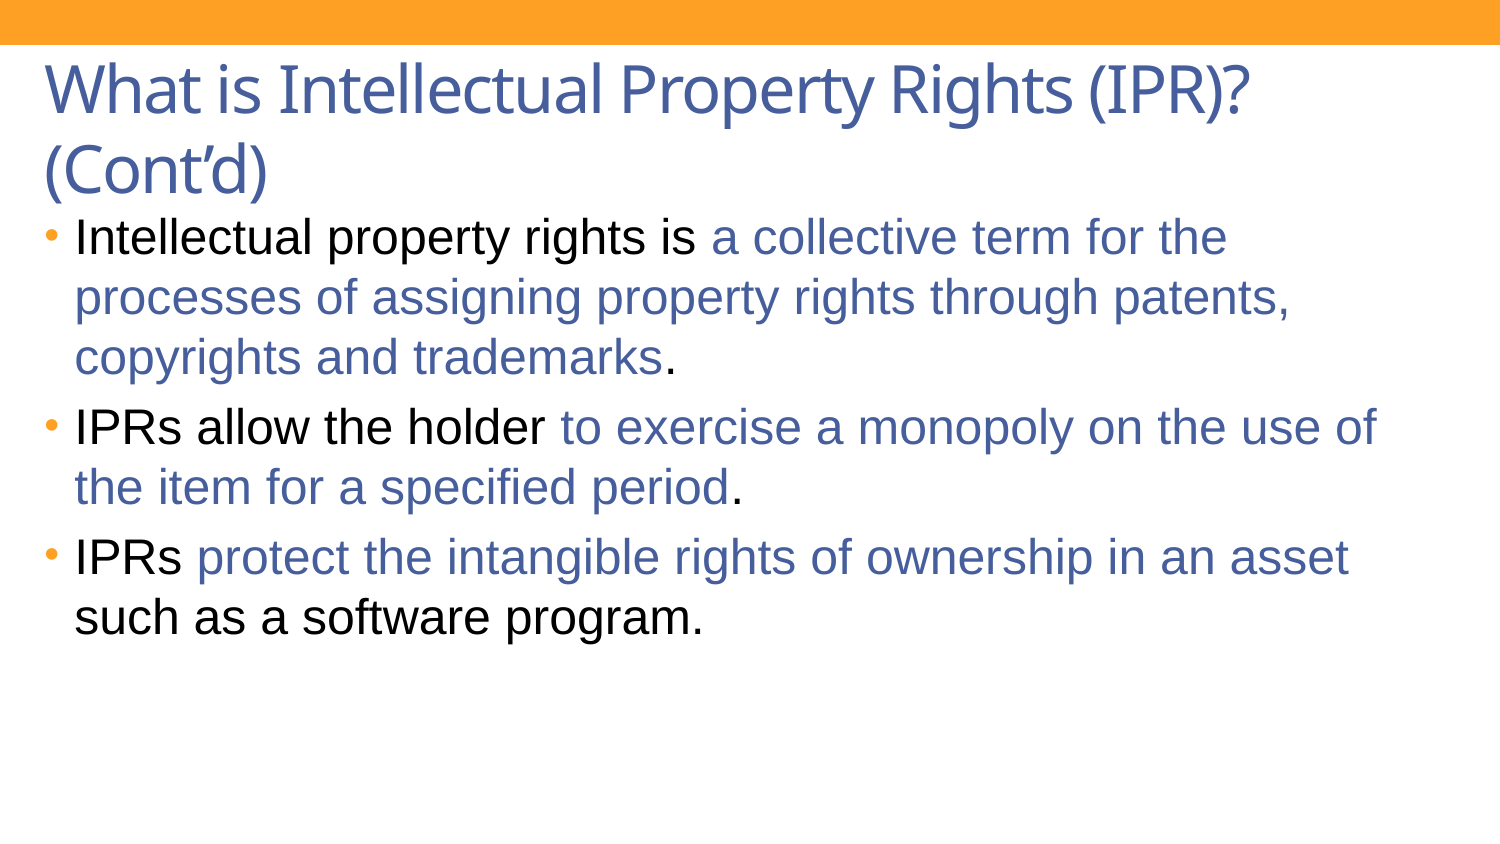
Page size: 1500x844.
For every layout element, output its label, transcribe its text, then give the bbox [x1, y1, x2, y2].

title What is Intellectual Property Rights (IPR)? (Cont’d) [29, 65, 1459, 188]
list Intellectual property rights is a collective term for the processes of assigning property rights through patents, copyrights and trademarks. IPRs allow the holder to exercise a monopoly on the use of the item for a specified period. IPRs protect the intangible rights of ownership in an asset such as a software program. [29, 196, 1425, 824]
